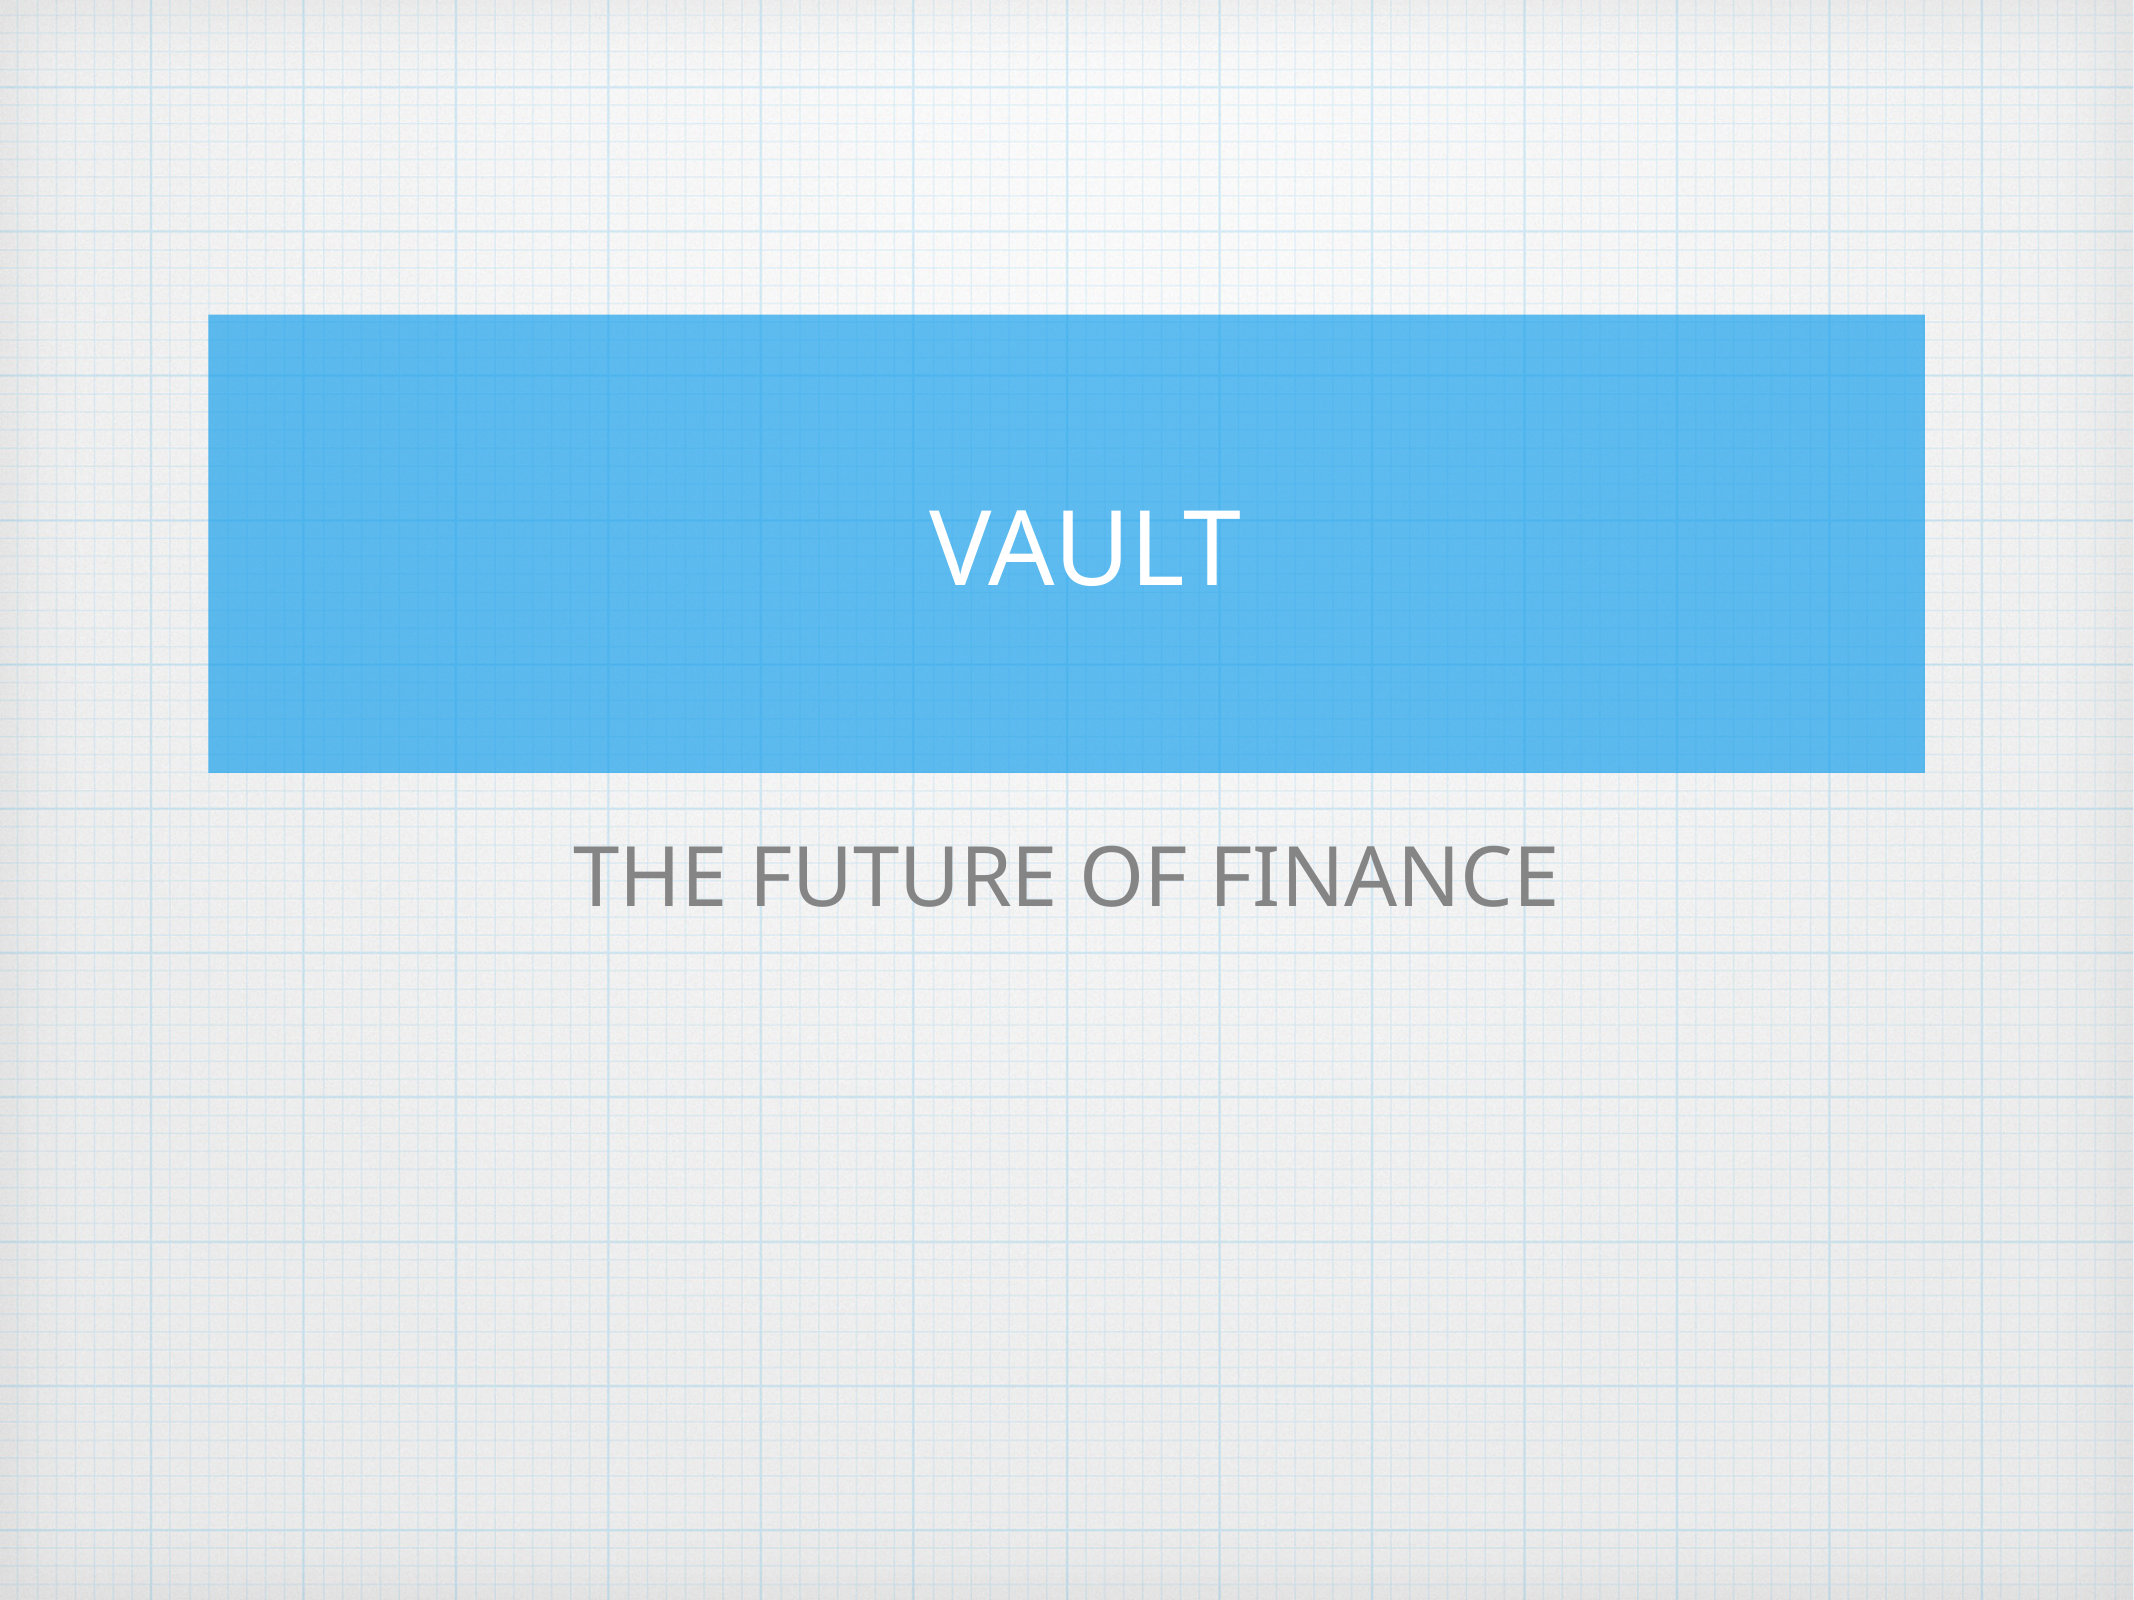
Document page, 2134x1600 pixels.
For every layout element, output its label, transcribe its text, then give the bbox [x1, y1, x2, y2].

picture [0, 0, 2134, 1600]
title VAULT [207, 314, 1926, 774]
list THE FUTURE OF FINANCE [207, 822, 1926, 1032]
